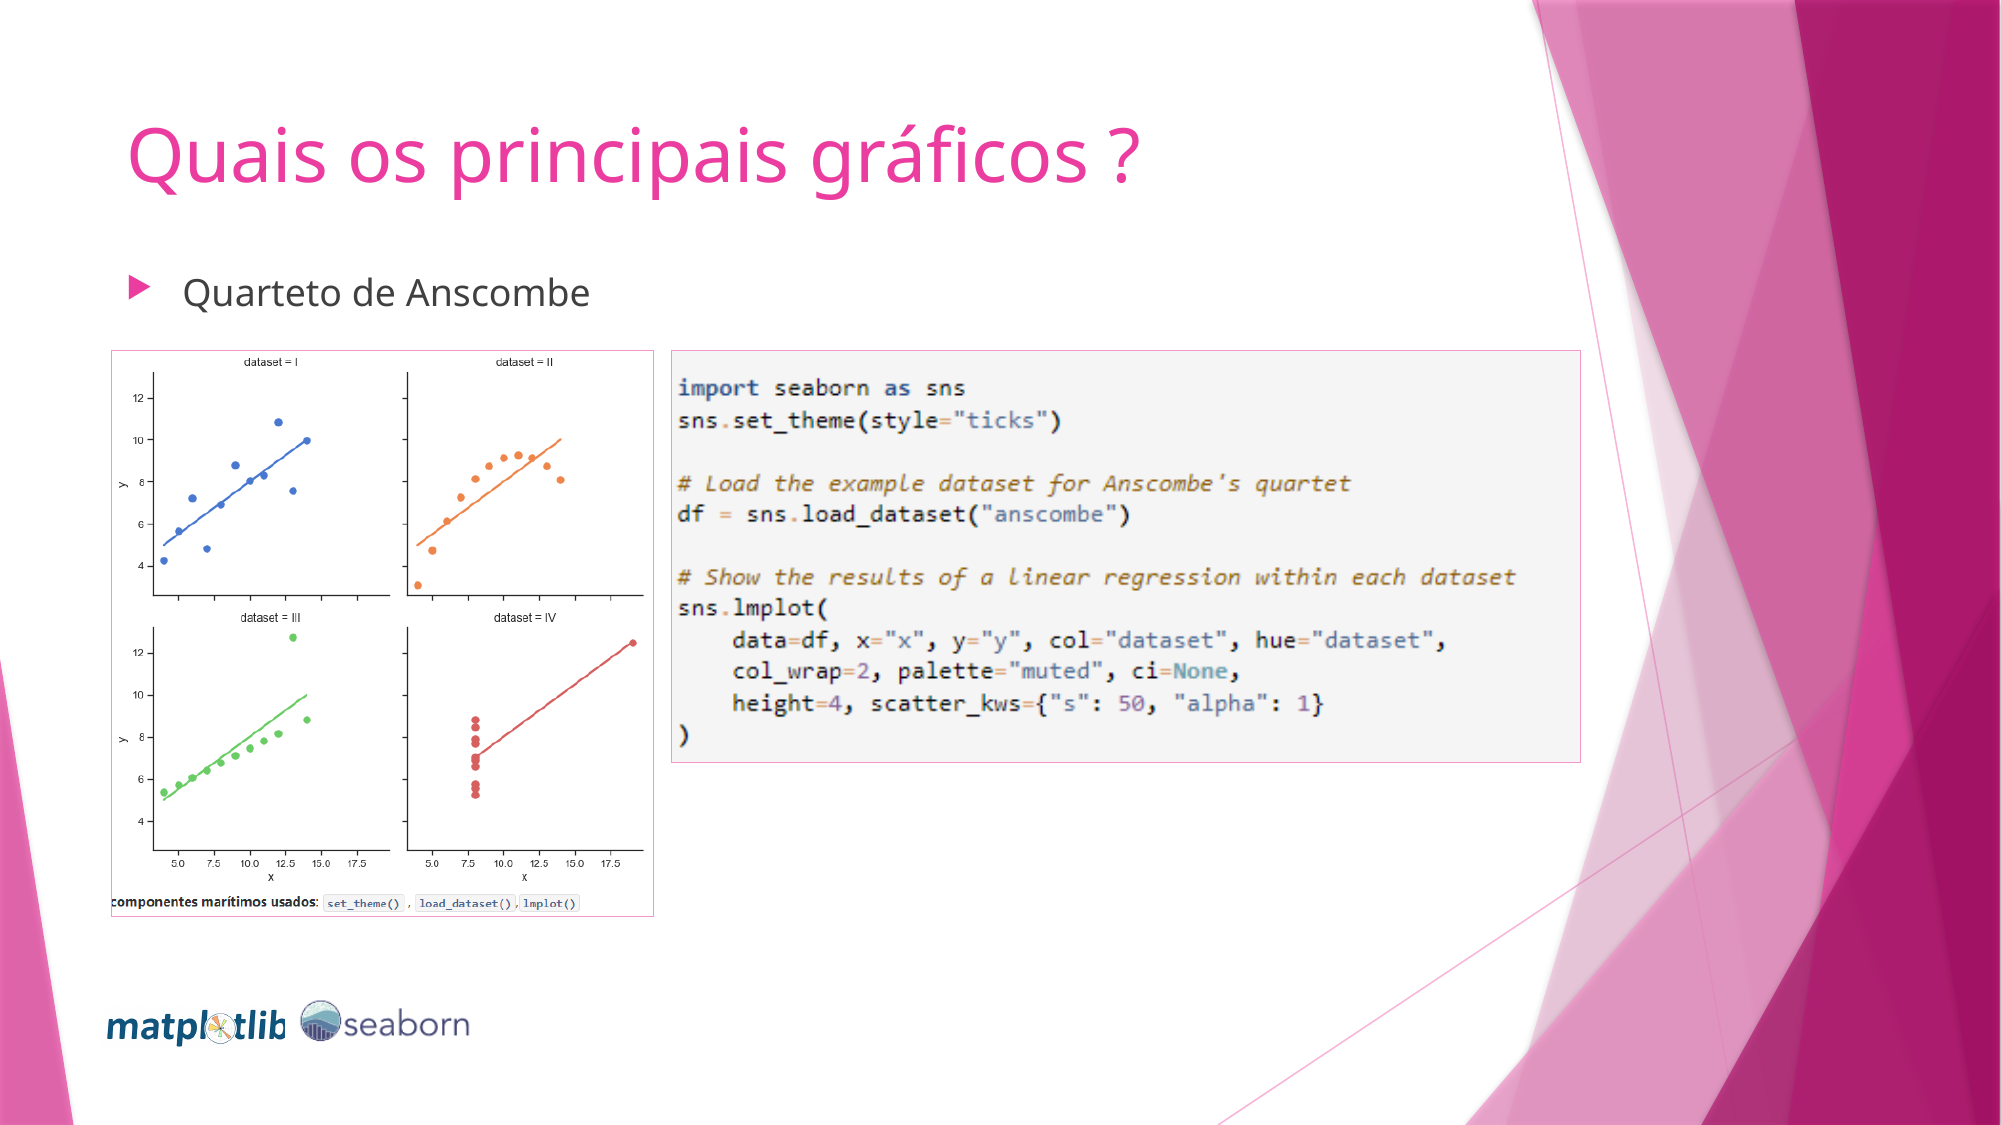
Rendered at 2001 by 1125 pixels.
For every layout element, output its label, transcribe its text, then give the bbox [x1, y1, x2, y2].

picture [99, 995, 485, 1051]
title Quais os principais gráficos ? [111, 99, 1522, 261]
picture [110, 349, 654, 918]
picture [671, 350, 1582, 763]
list Quarteto de Anscombe [111, 261, 1522, 899]
